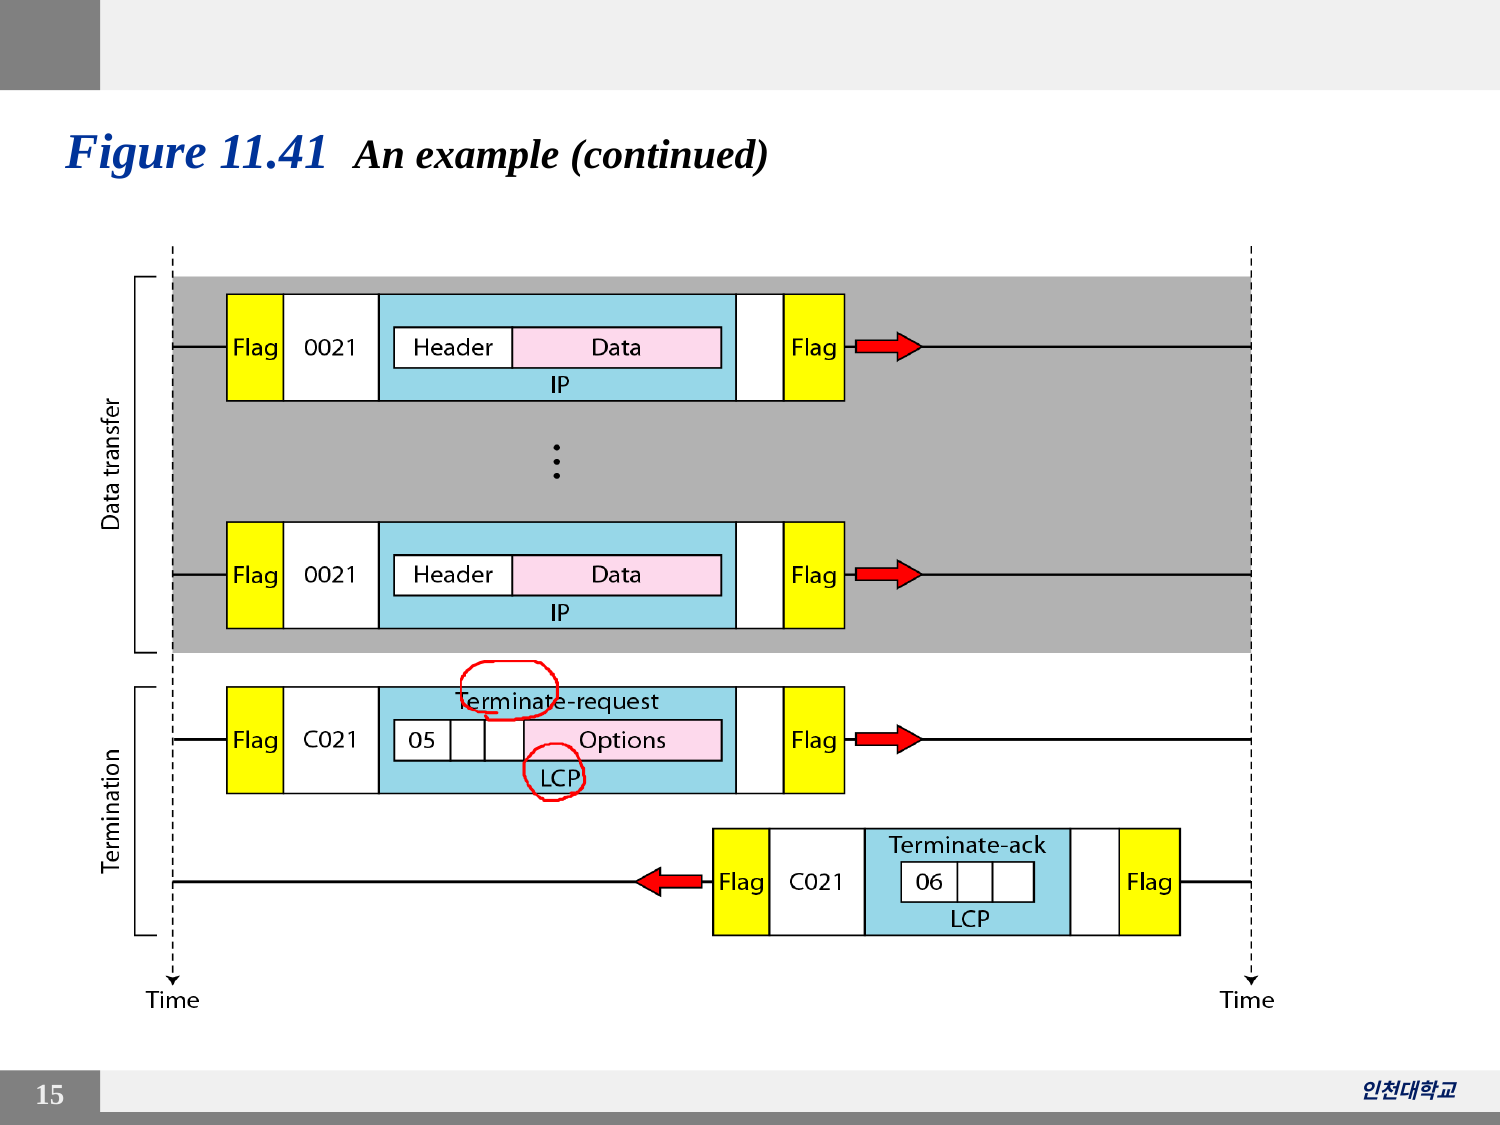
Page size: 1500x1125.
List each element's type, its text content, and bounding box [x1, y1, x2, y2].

text_box Figure 11.41 An example (continued) [50, 110, 785, 186]
picture [97, 245, 1276, 1015]
